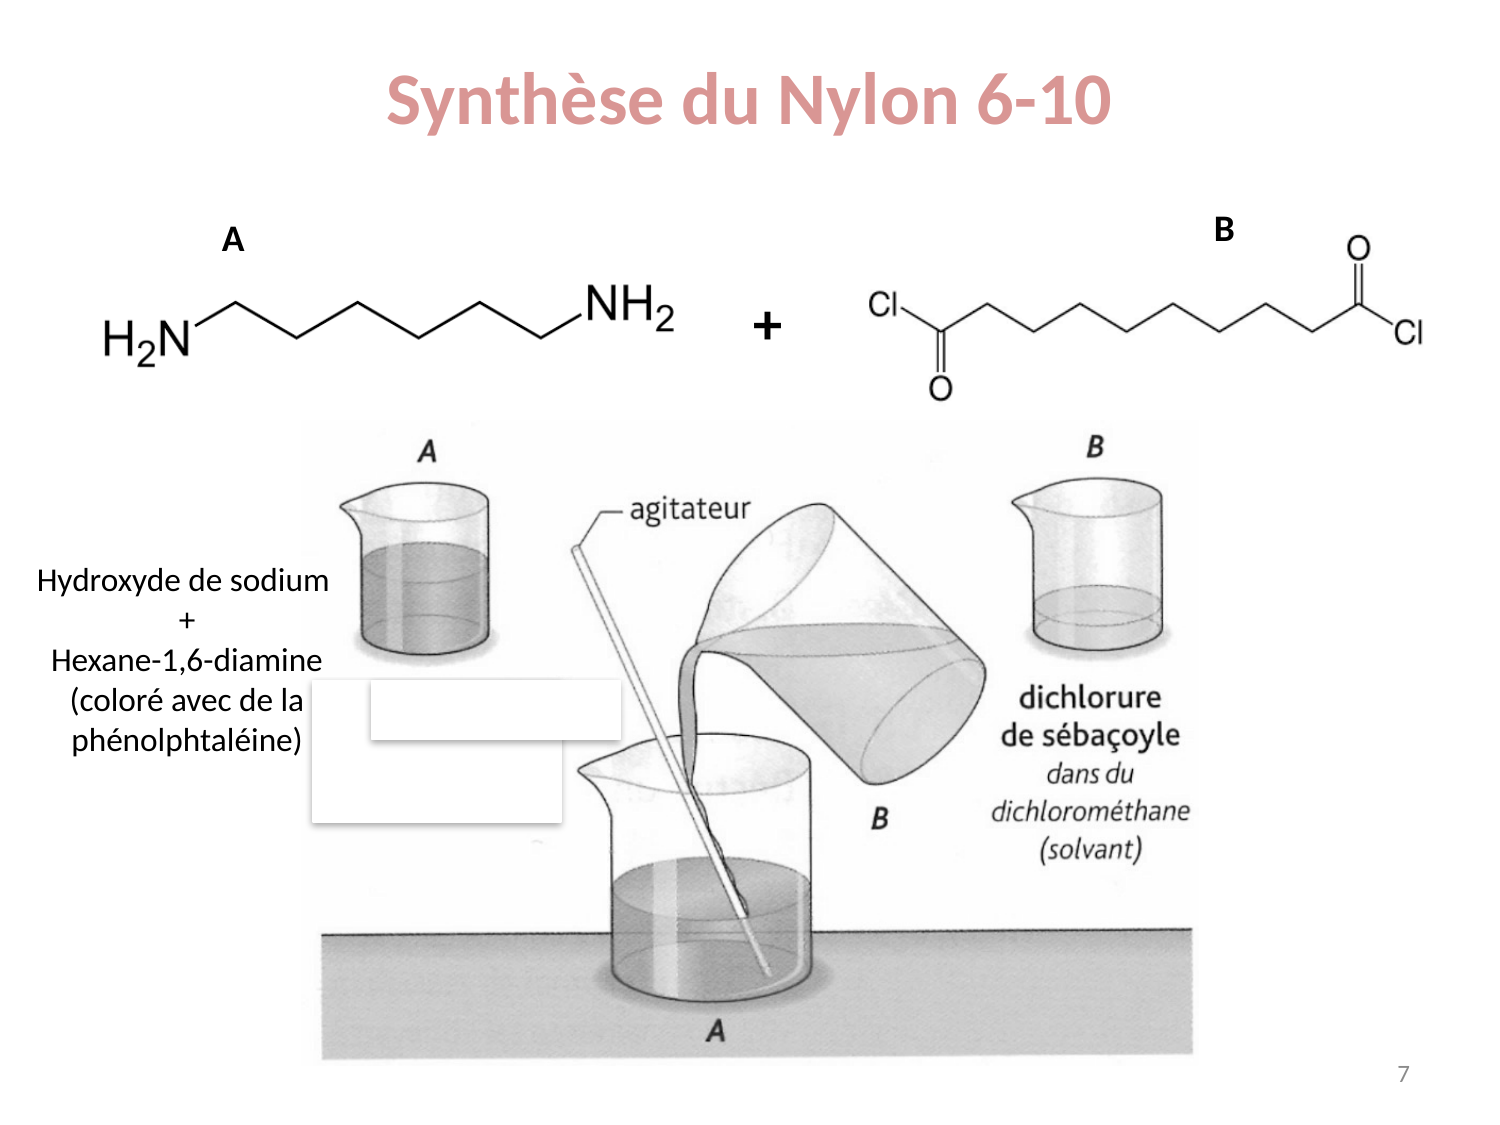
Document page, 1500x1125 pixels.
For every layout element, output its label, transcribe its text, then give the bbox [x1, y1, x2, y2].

picture [300, 420, 1200, 1066]
text_box Hydroxyde de sodium + Hexane-1,6-diamine (coloré avec de la phénolphtaléine) [1, 550, 295, 765]
text_box Synthèse du Nylon 6-10 [0, 42, 1500, 147]
text_box B [1199, 196, 1250, 230]
picture [100, 278, 680, 372]
slide_number 7 [1074, 1042, 1425, 1103]
picture [867, 231, 1424, 408]
text_box A [207, 206, 260, 267]
text_box + [738, 278, 798, 364]
